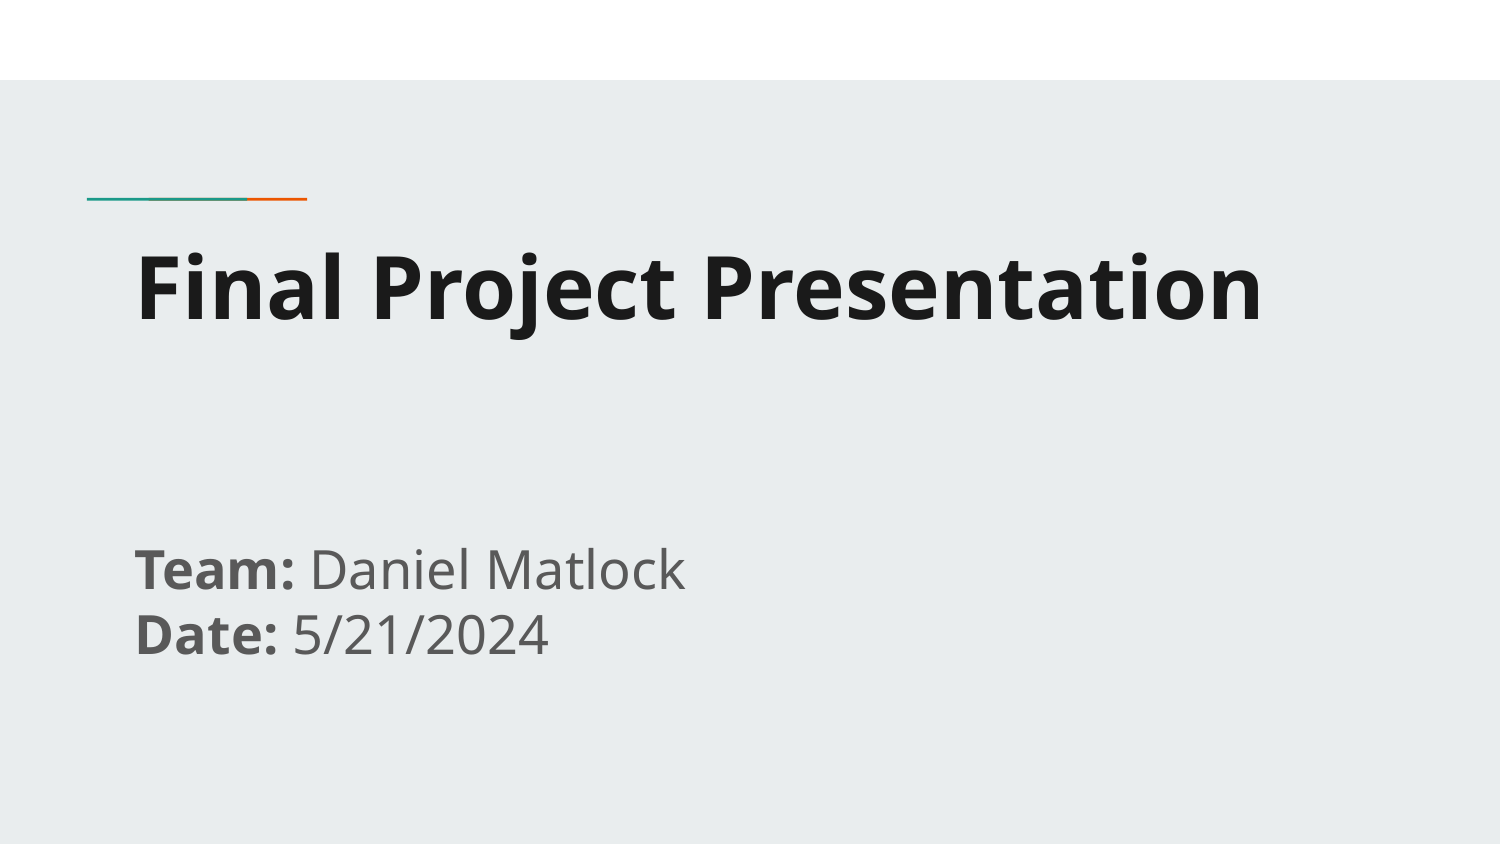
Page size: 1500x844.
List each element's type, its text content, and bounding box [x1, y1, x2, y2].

subtitle Team: Daniel Matlock Date: 5/21/2024 [119, 520, 1381, 680]
title Final Project Presentation [119, 216, 1381, 490]
